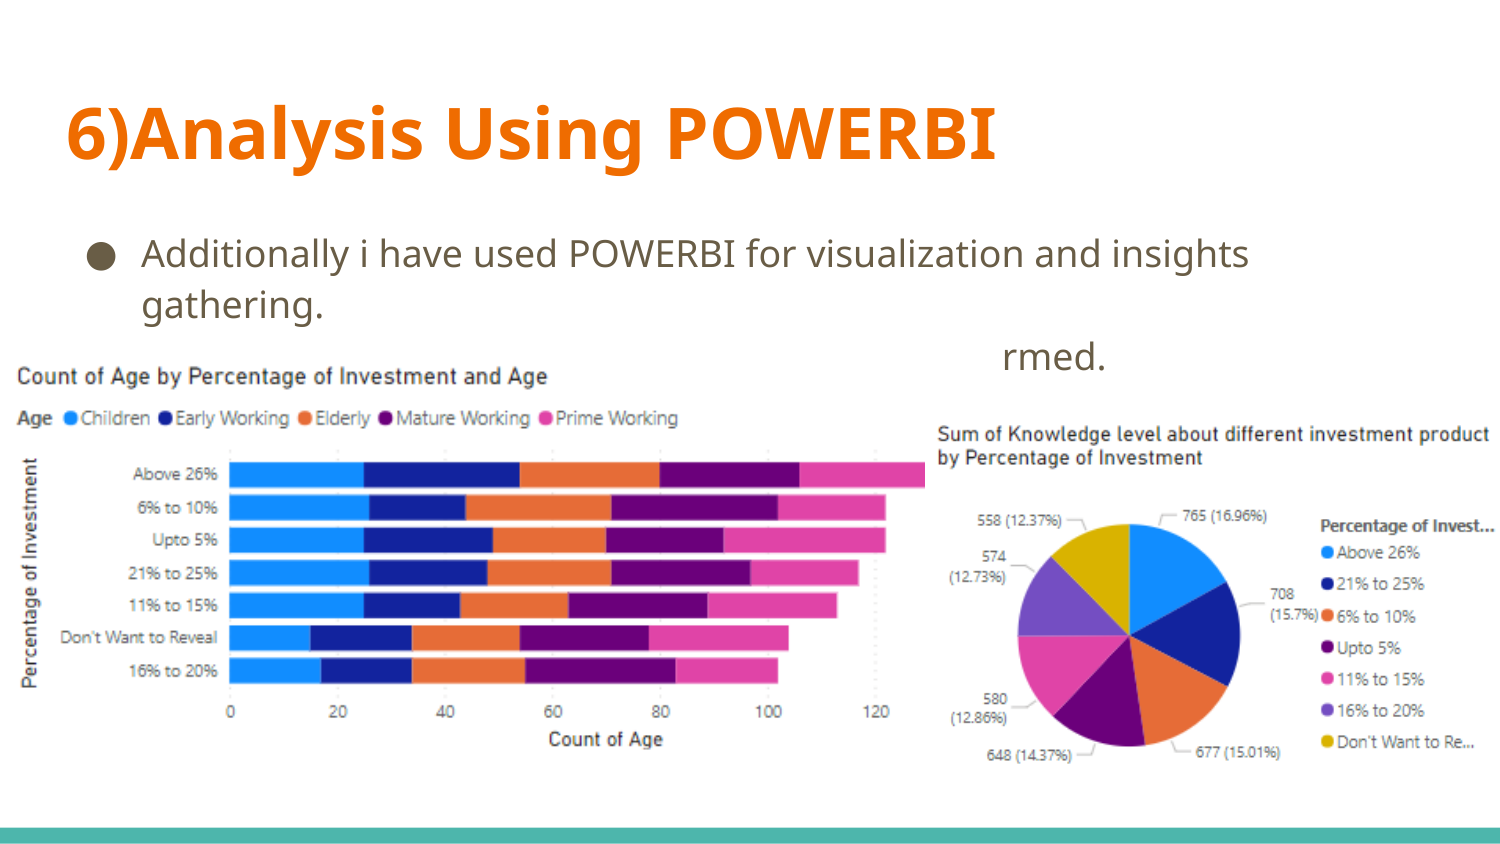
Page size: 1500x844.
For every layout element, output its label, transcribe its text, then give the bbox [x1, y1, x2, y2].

list Additionally i have used POWERBI for visualization and insights gathering. Following will be the visual elements i have performed. [51, 207, 1449, 397]
picture [0, 333, 1500, 789]
title 6)Analysis Using POWERBI [51, 72, 1449, 189]
